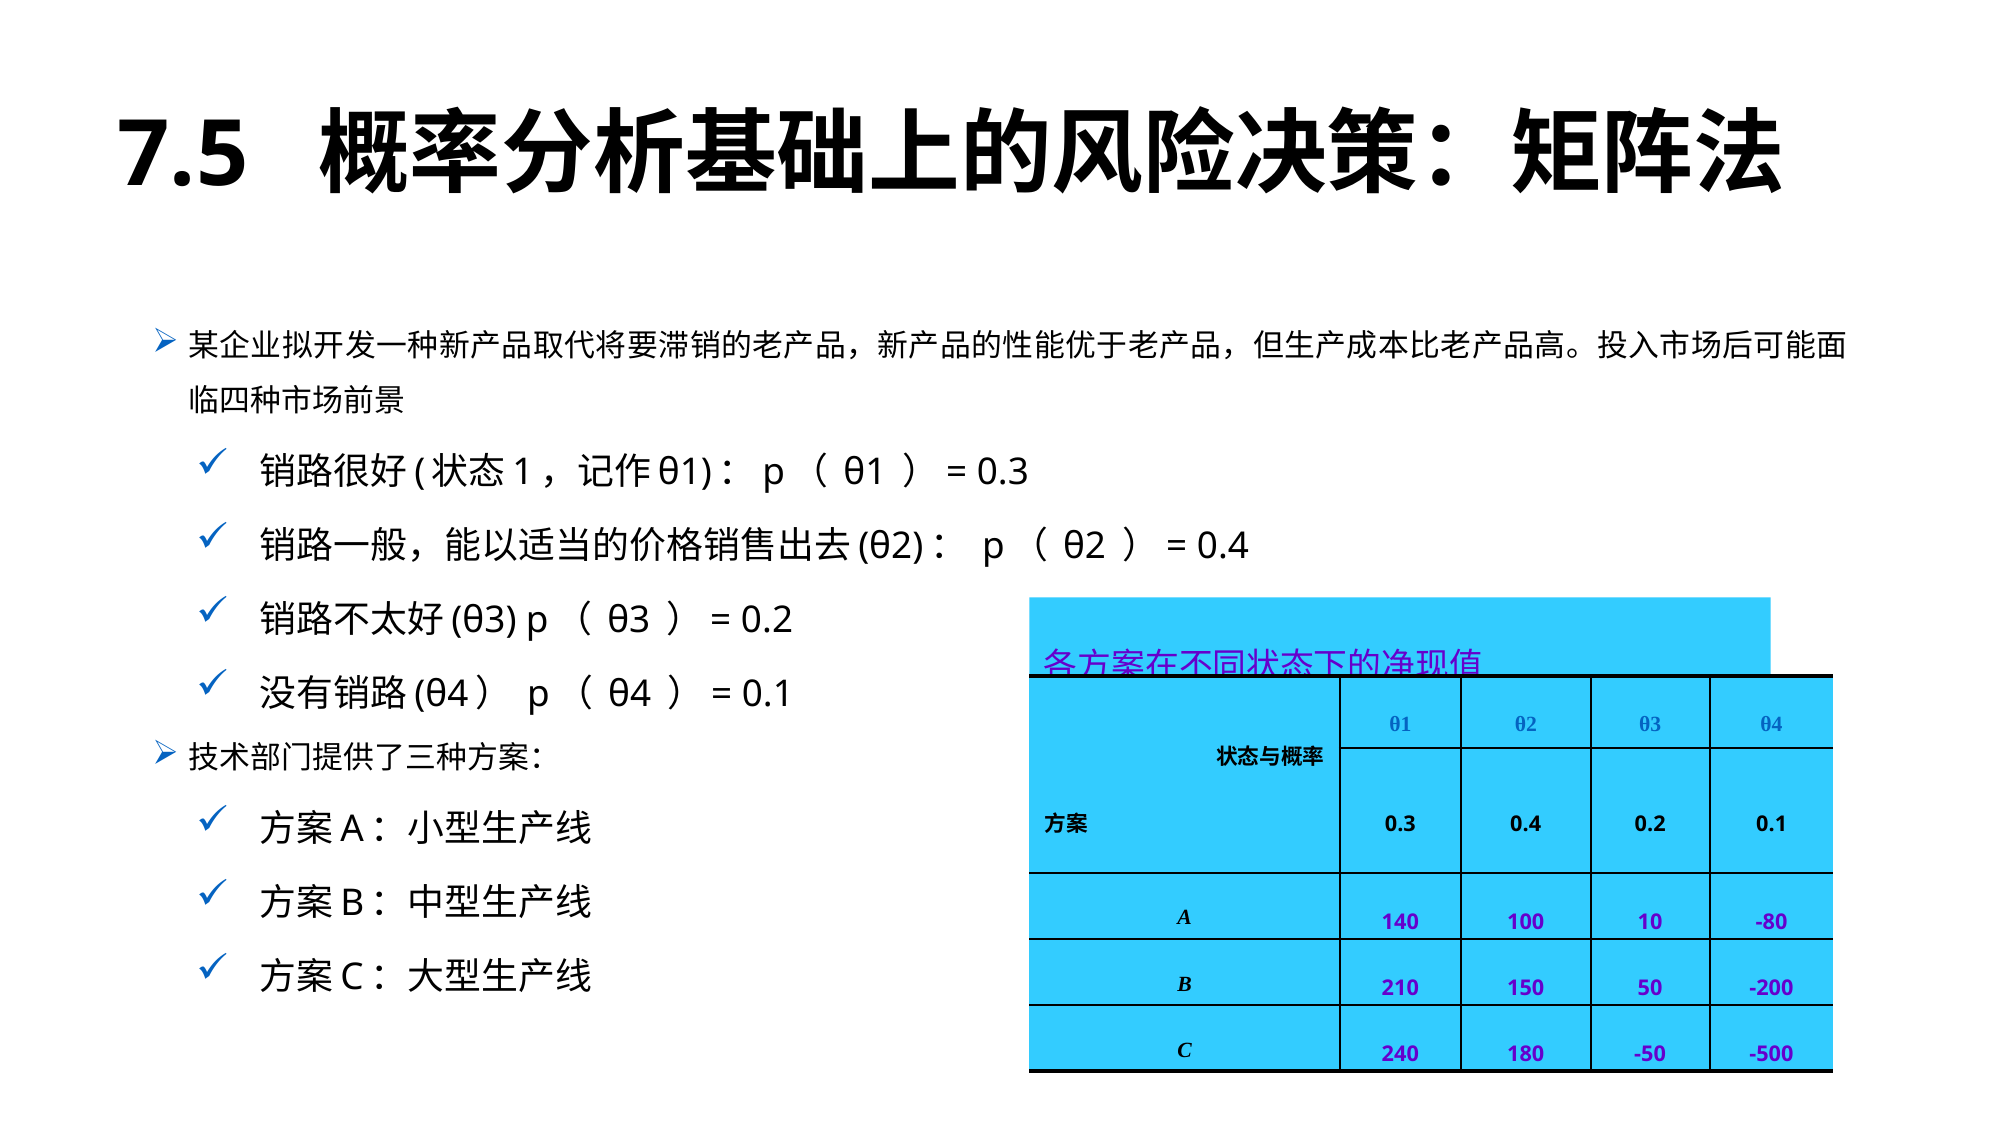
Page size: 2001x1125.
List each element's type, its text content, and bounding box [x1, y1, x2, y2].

table_cell 50 [1592, 940, 1709, 1004]
table_cell 10 [1592, 874, 1709, 938]
table_cell 100 [1462, 874, 1590, 938]
text_box 各方案在不同状态下的净现值 [1029, 597, 1771, 674]
table_cell 180 [1462, 1006, 1590, 1069]
table_cell 0.4 [1462, 749, 1590, 872]
table_cell 0.1 [1711, 749, 1833, 872]
table_cell C [1029, 1006, 1339, 1069]
table_cell -50 [1592, 1006, 1709, 1069]
table_cell 0.2 [1592, 749, 1709, 872]
table_cell B [1029, 940, 1339, 1004]
table_cell -80 [1711, 874, 1833, 938]
table_cell -500 [1711, 1006, 1833, 1069]
table_cell 0.3 [1341, 749, 1460, 872]
table_cell A [1029, 874, 1339, 938]
table_header 状态与概率 方案 [1029, 678, 1339, 872]
table_header θ1 [1341, 678, 1460, 747]
list 某企业拟开发一种新产品取代将要滞销的老产品，新产品的性能优于老产品，但生产成本比老产品高。投入市场后可能面临四种市场前景 销路很好(状态1，记作θ1)：p（ θ1 ）= 0.3 销路一般，能以适当的价格销售出去(θ2)： p（ θ2 ）= 0.4 销路不太好(θ3) p（ θ3 ）= 0.2 没有销路(θ4） p（ θ4 ）= 0.1 技术部门提供了三种方案： 方案A：小型生产线 方案B：中型生产线 方案C：大型生产线 [137, 299, 1863, 1014]
table_header θ3 [1592, 678, 1709, 747]
title 7.5 概率分析基础上的风险决策：矩阵法 [102, 47, 1920, 265]
table_cell -200 [1711, 940, 1833, 1004]
table_header θ2 [1462, 678, 1590, 747]
table_cell 150 [1462, 940, 1590, 1004]
table_header θ4 [1711, 678, 1833, 747]
table_cell 140 [1341, 874, 1460, 938]
table_cell 240 [1341, 1006, 1460, 1069]
table_cell 210 [1341, 940, 1460, 1004]
